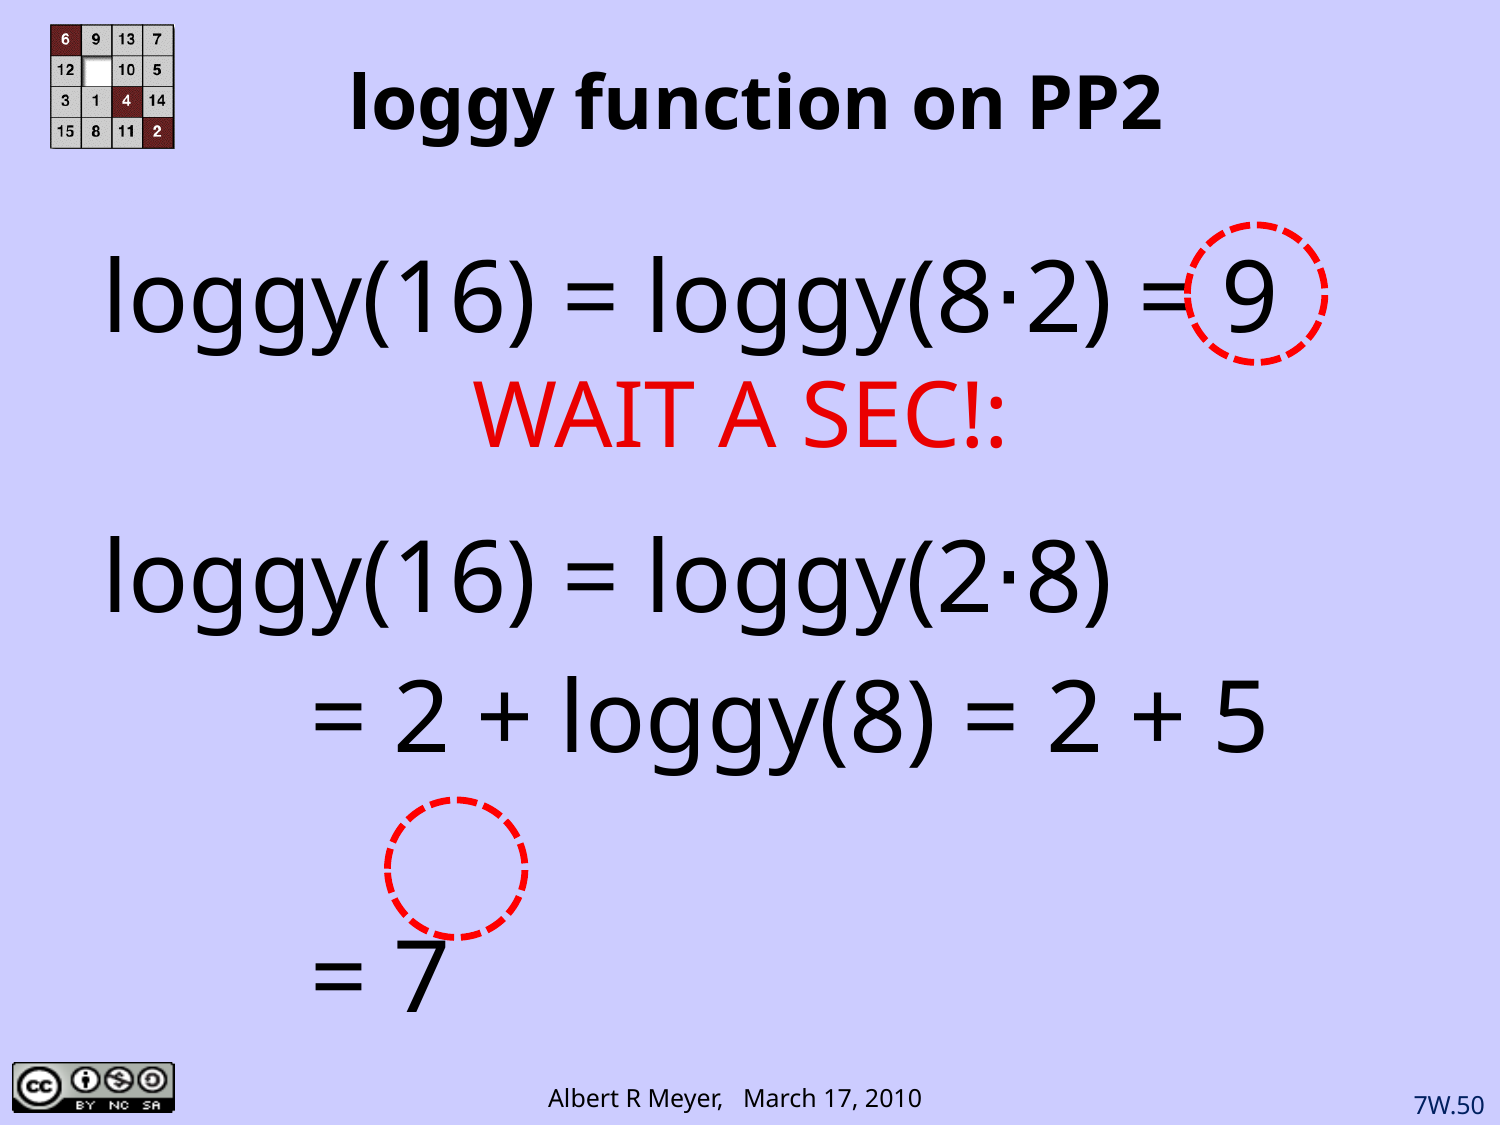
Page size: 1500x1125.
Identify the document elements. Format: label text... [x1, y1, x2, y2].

picture [12, 1062, 175, 1113]
text_box [387, 799, 525, 938]
picture [50, 24, 175, 149]
title loggy function on PP2 [237, 12, 1276, 188]
list loggy(16) = loggy(8⋅2) = 9 loggy(16) = loggy(2⋅8) = 2 + loggy(8) = 2 + 5 = 7 [87, 224, 1413, 963]
slide_number 7W.50 [1337, 1087, 1500, 1125]
text_box WAIT A SEC!: [457, 348, 1025, 474]
text_box [1187, 224, 1325, 363]
